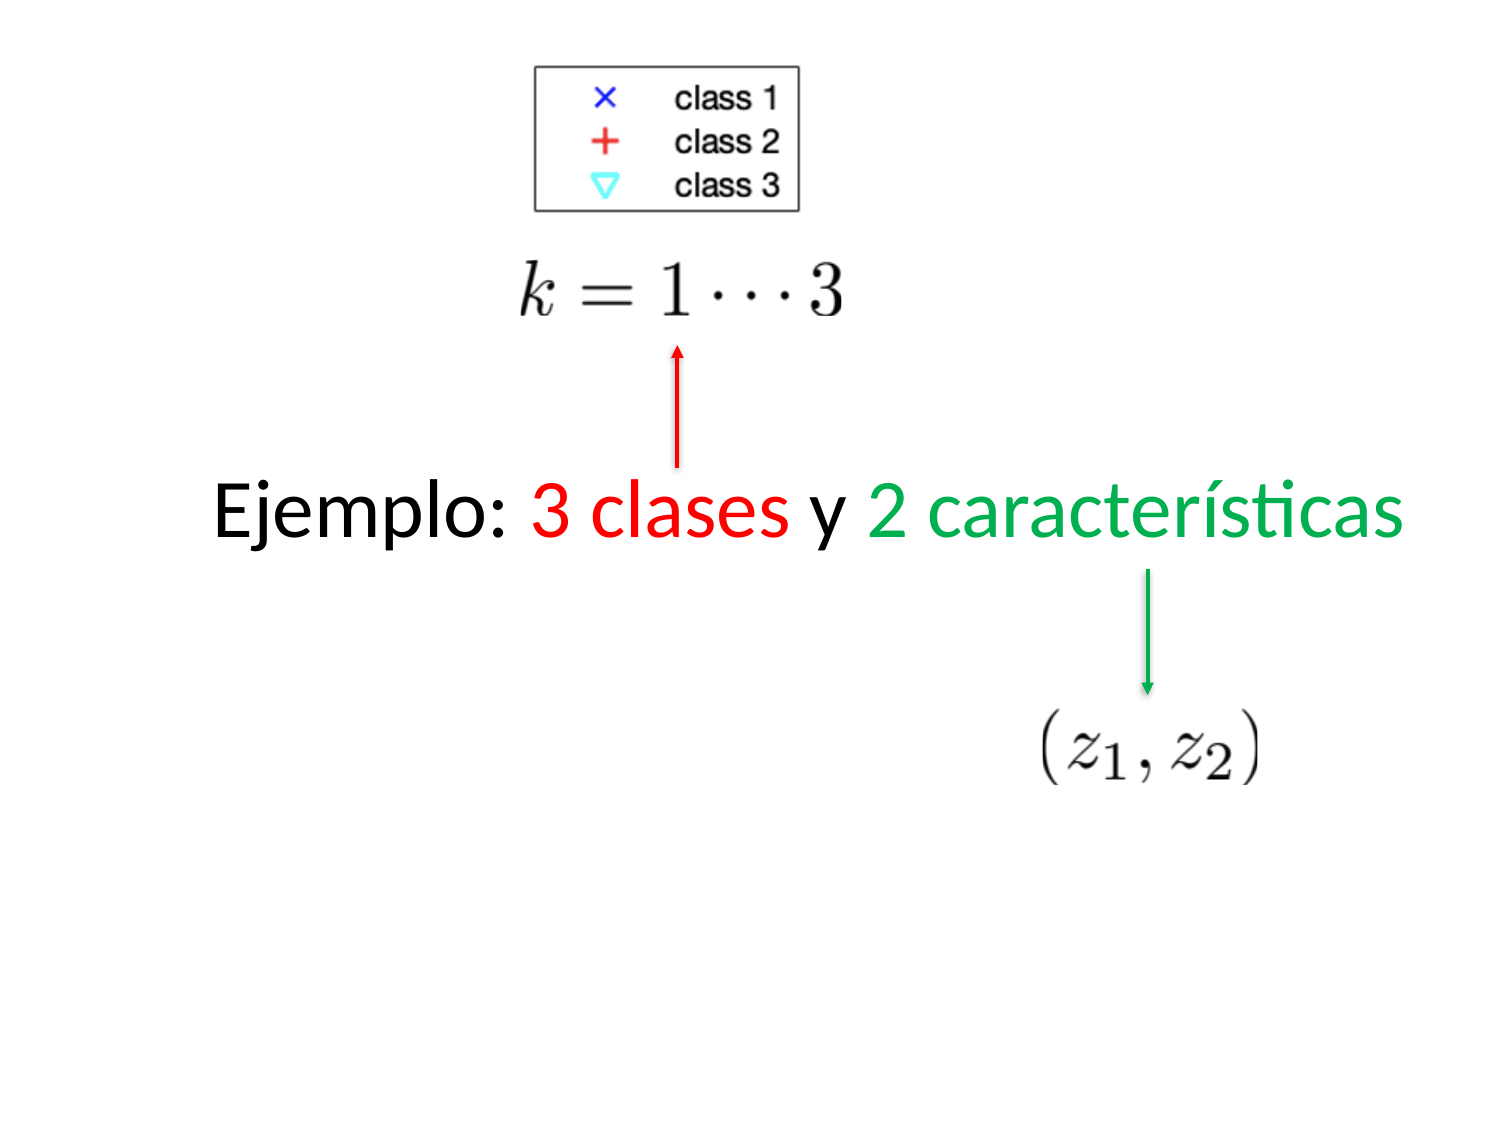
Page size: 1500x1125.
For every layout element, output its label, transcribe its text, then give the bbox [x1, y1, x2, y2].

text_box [520, 53, 842, 469]
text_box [1042, 568, 1258, 785]
text_box Ejemplo: 3 clases y 2 características [197, 446, 1421, 562]
